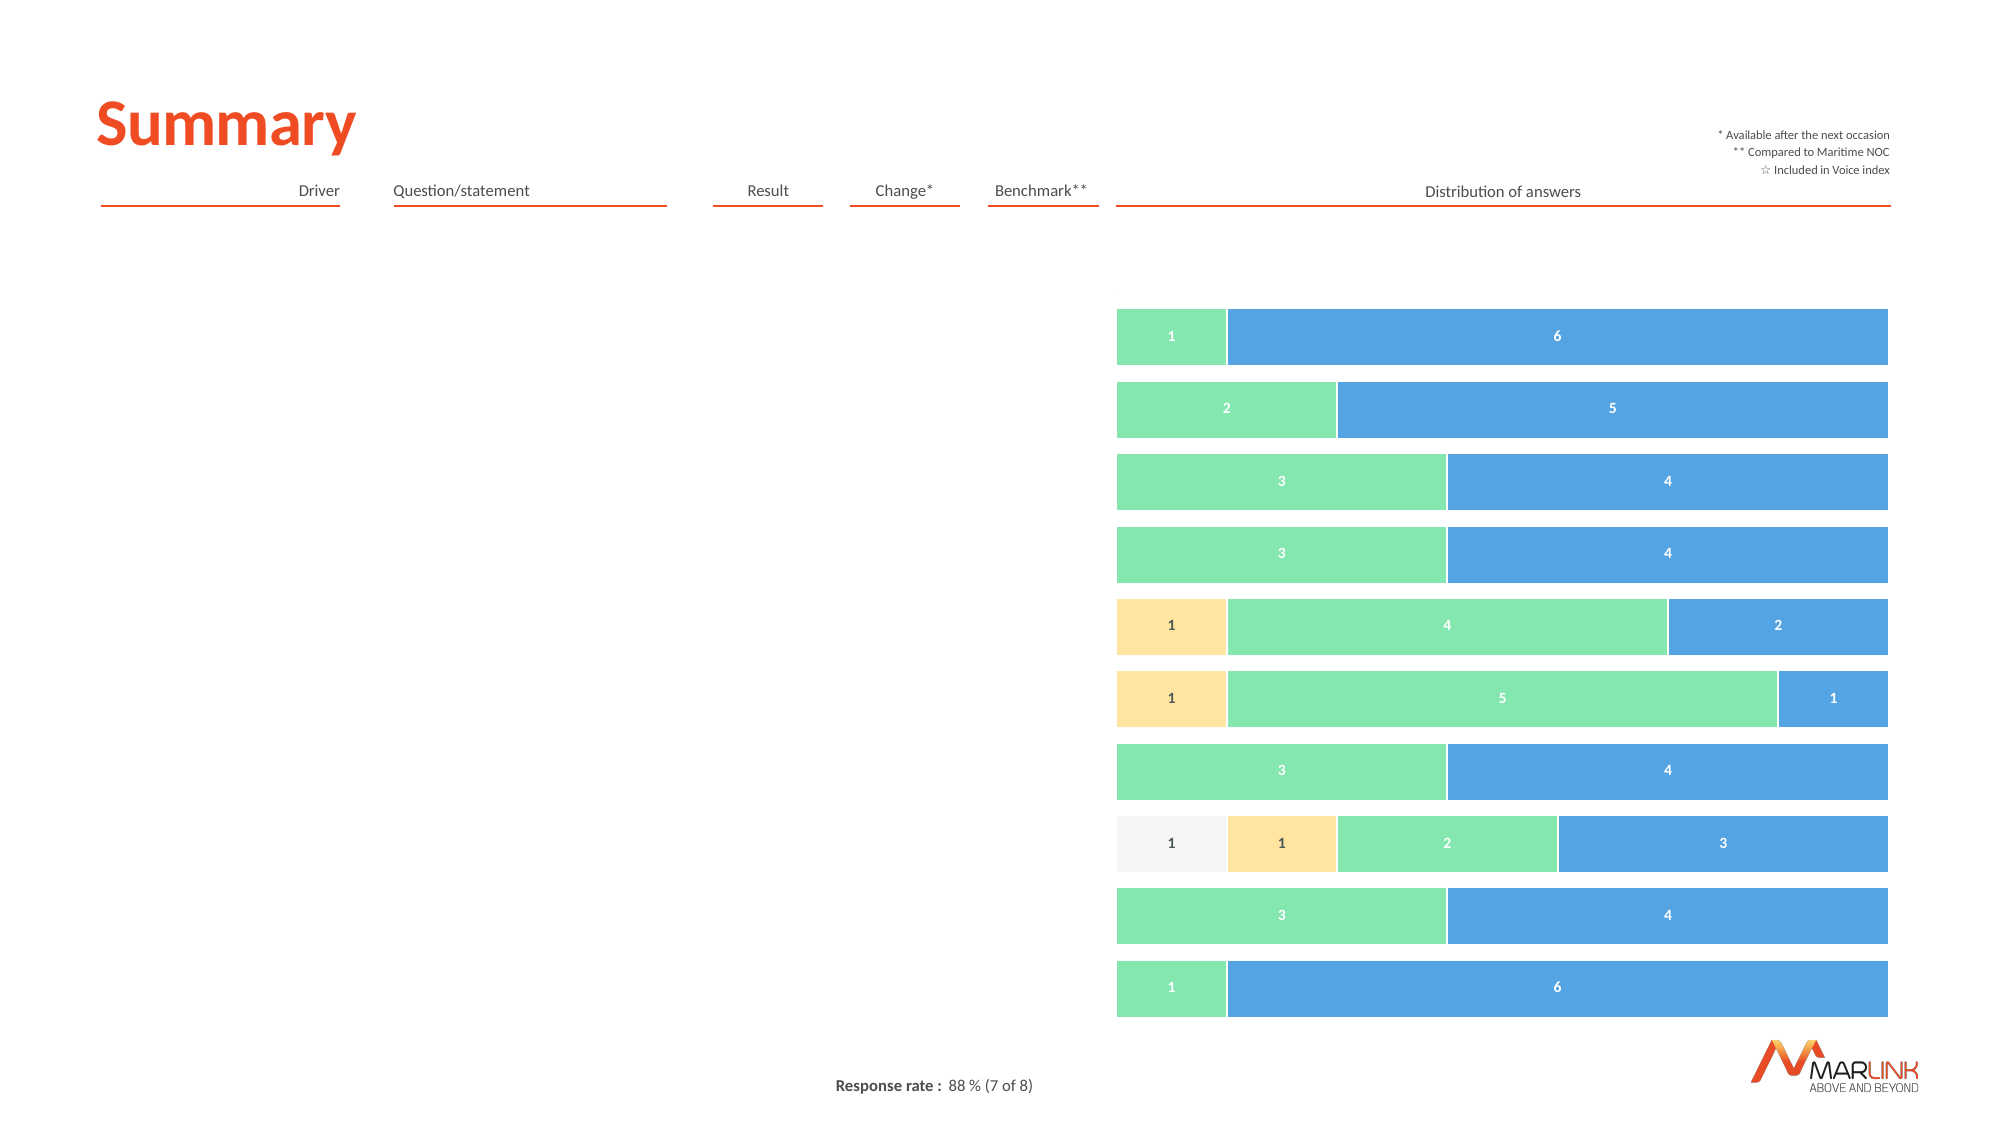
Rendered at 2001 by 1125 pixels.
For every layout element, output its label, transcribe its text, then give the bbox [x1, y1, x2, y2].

text_box ** Compared to Maritime NOC [1482, 144, 1890, 160]
text_box Change* [841, 173, 969, 193]
picture [1739, 1029, 1930, 1103]
text_box Result [704, 173, 832, 193]
text_box Driver [162, 173, 341, 193]
text_box Distribution of answers [1389, 175, 1618, 193]
text_box * Available after the next occasion [1482, 126, 1890, 142]
text_box Question/statement [392, 173, 566, 193]
text_box Benchmark** [978, 173, 1106, 193]
text_box ☆ Included in Voice index [1482, 161, 1890, 177]
title Summary [96, 18, 1903, 161]
chart [56, 193, 1890, 1105]
